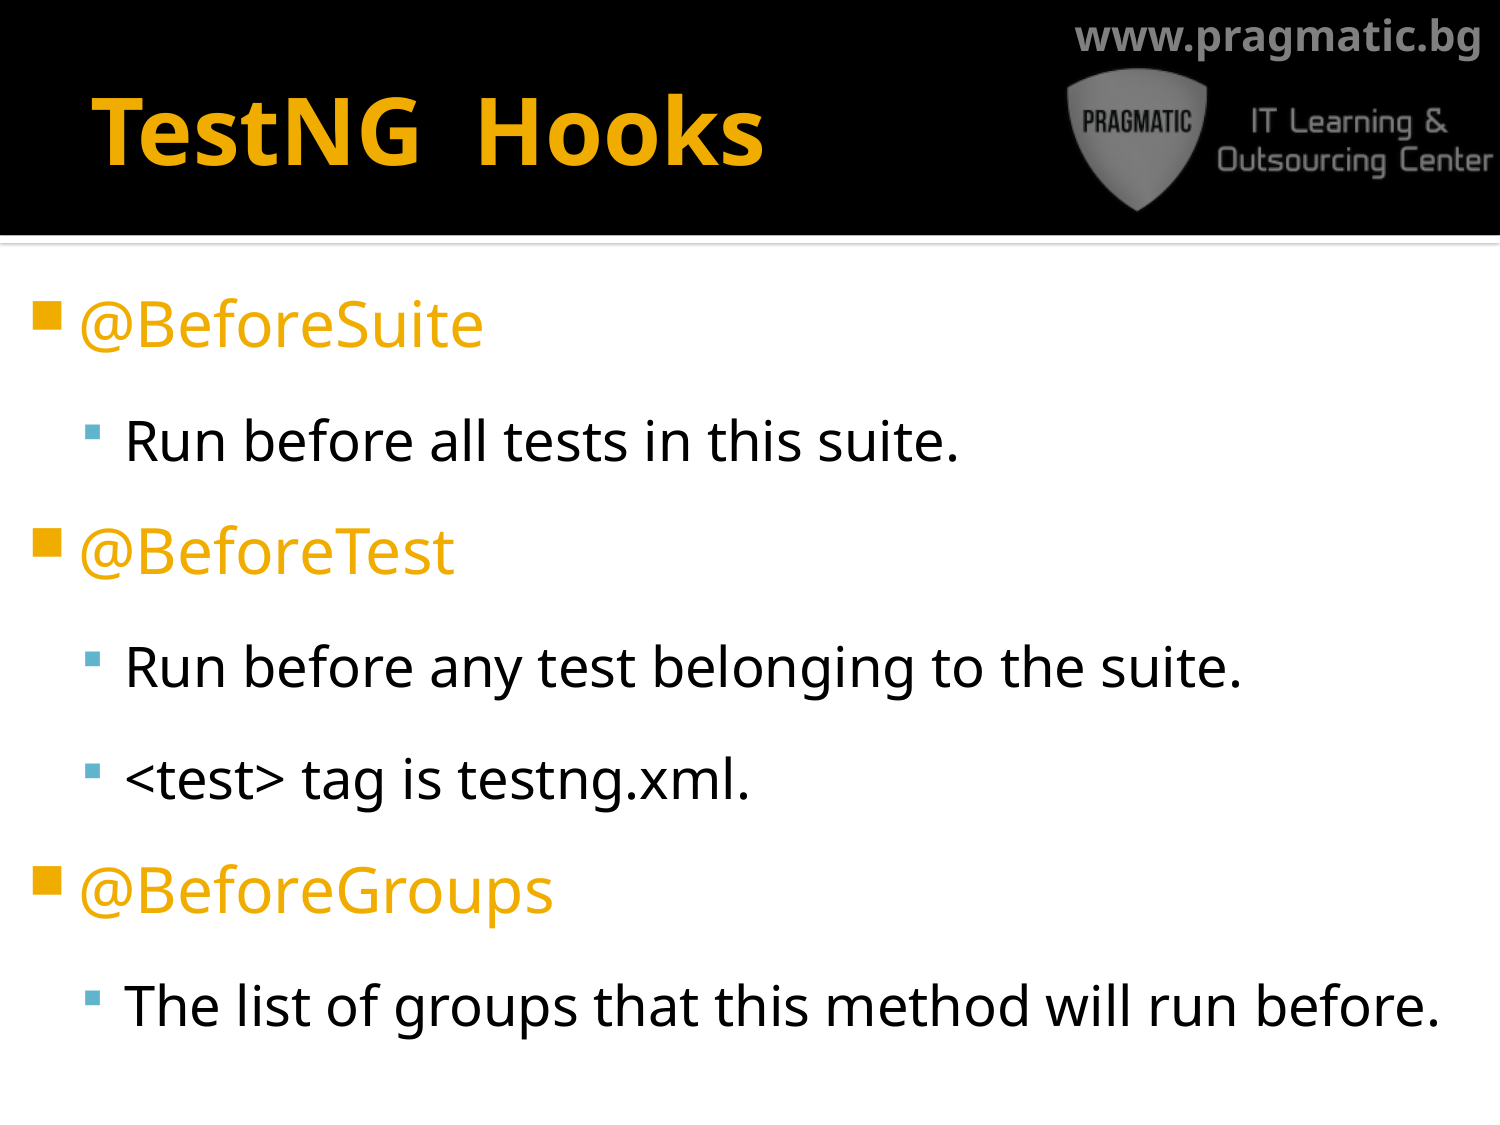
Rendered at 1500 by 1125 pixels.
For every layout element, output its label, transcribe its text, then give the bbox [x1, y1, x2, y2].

picture [1063, 62, 1500, 217]
title TestNG Hooks [75, 24, 1063, 230]
list @BeforeSuite Run before all tests in this suite. @BeforeTest Run before any test belonging to the suite. <test> tag is testng.xml. @BeforeGroups The list of groups that this method will run before. [0, 230, 1500, 1125]
